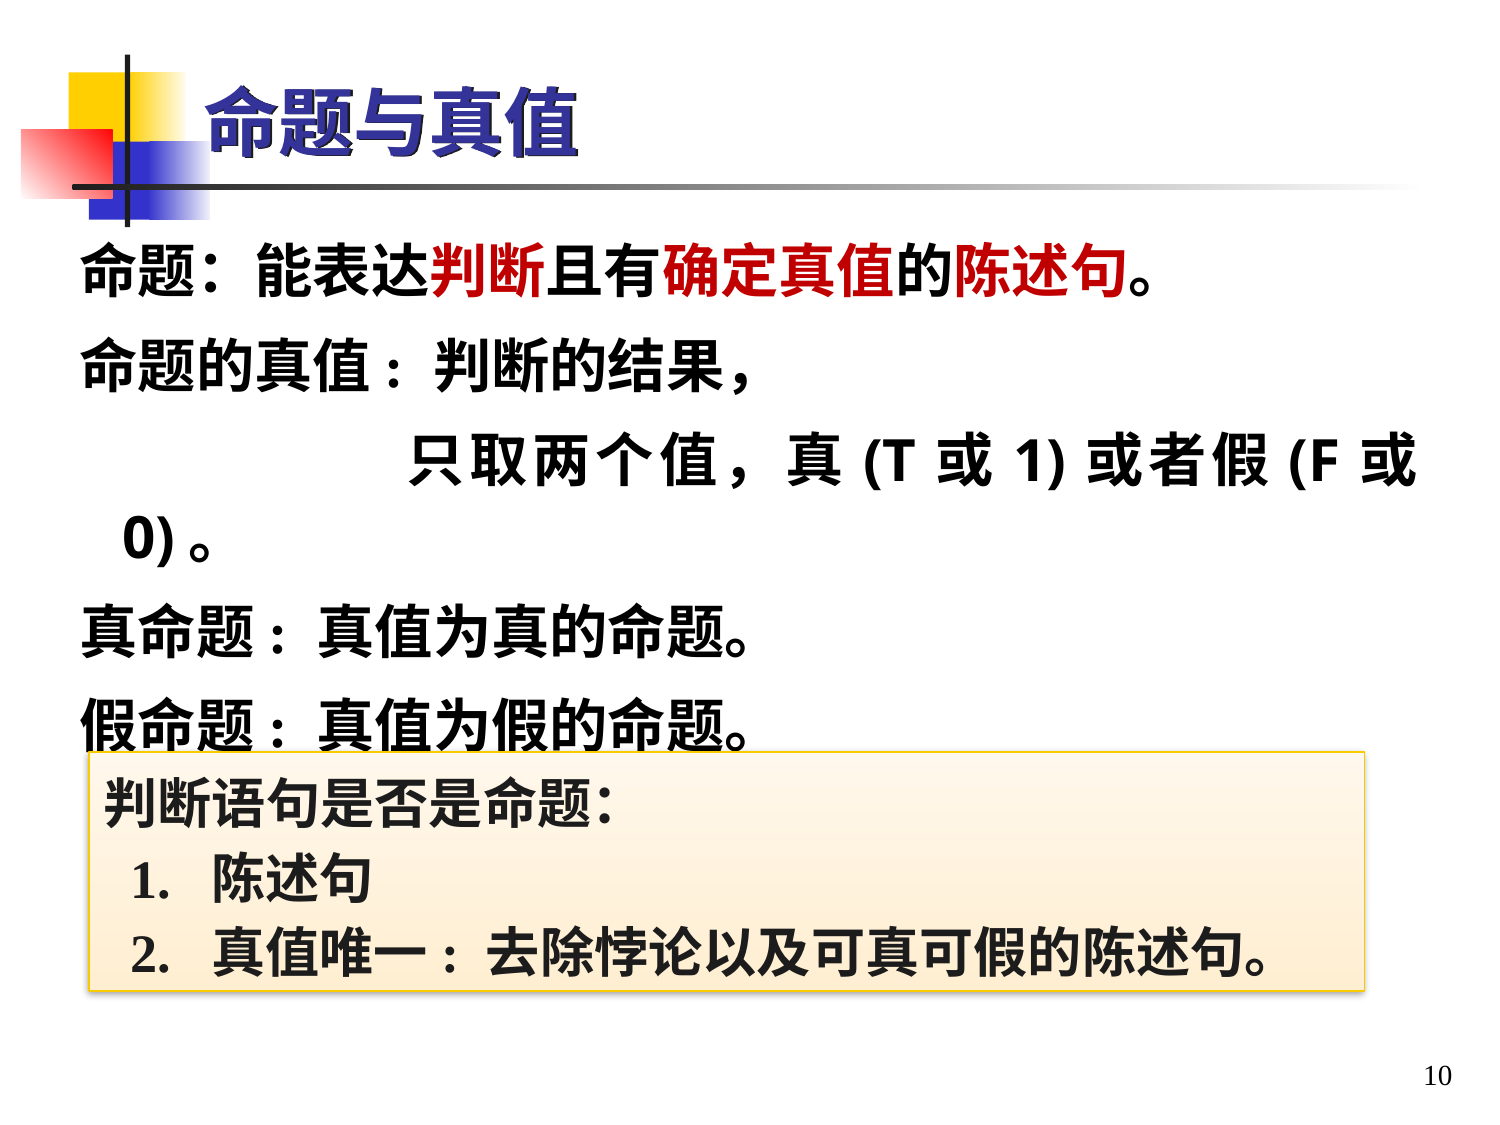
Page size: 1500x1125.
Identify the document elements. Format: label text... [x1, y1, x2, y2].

slide_number 10 [1154, 1023, 1468, 1100]
list 命题：能表达判断且有确定真值的陈述句。 命题的真值: 判断的结果， 只取两个值，真(T或1)或者假(F或0)。 真命题: 真值为真的命题。 假命题: 真值为假的命题。 [64, 220, 1447, 740]
text_box 判断语句是否是命题： 1. 陈述句 2. 真值唯一: 去除悖论以及可真可假的陈述句。 [88, 751, 1365, 992]
title 命题与真值 [188, 11, 1468, 173]
